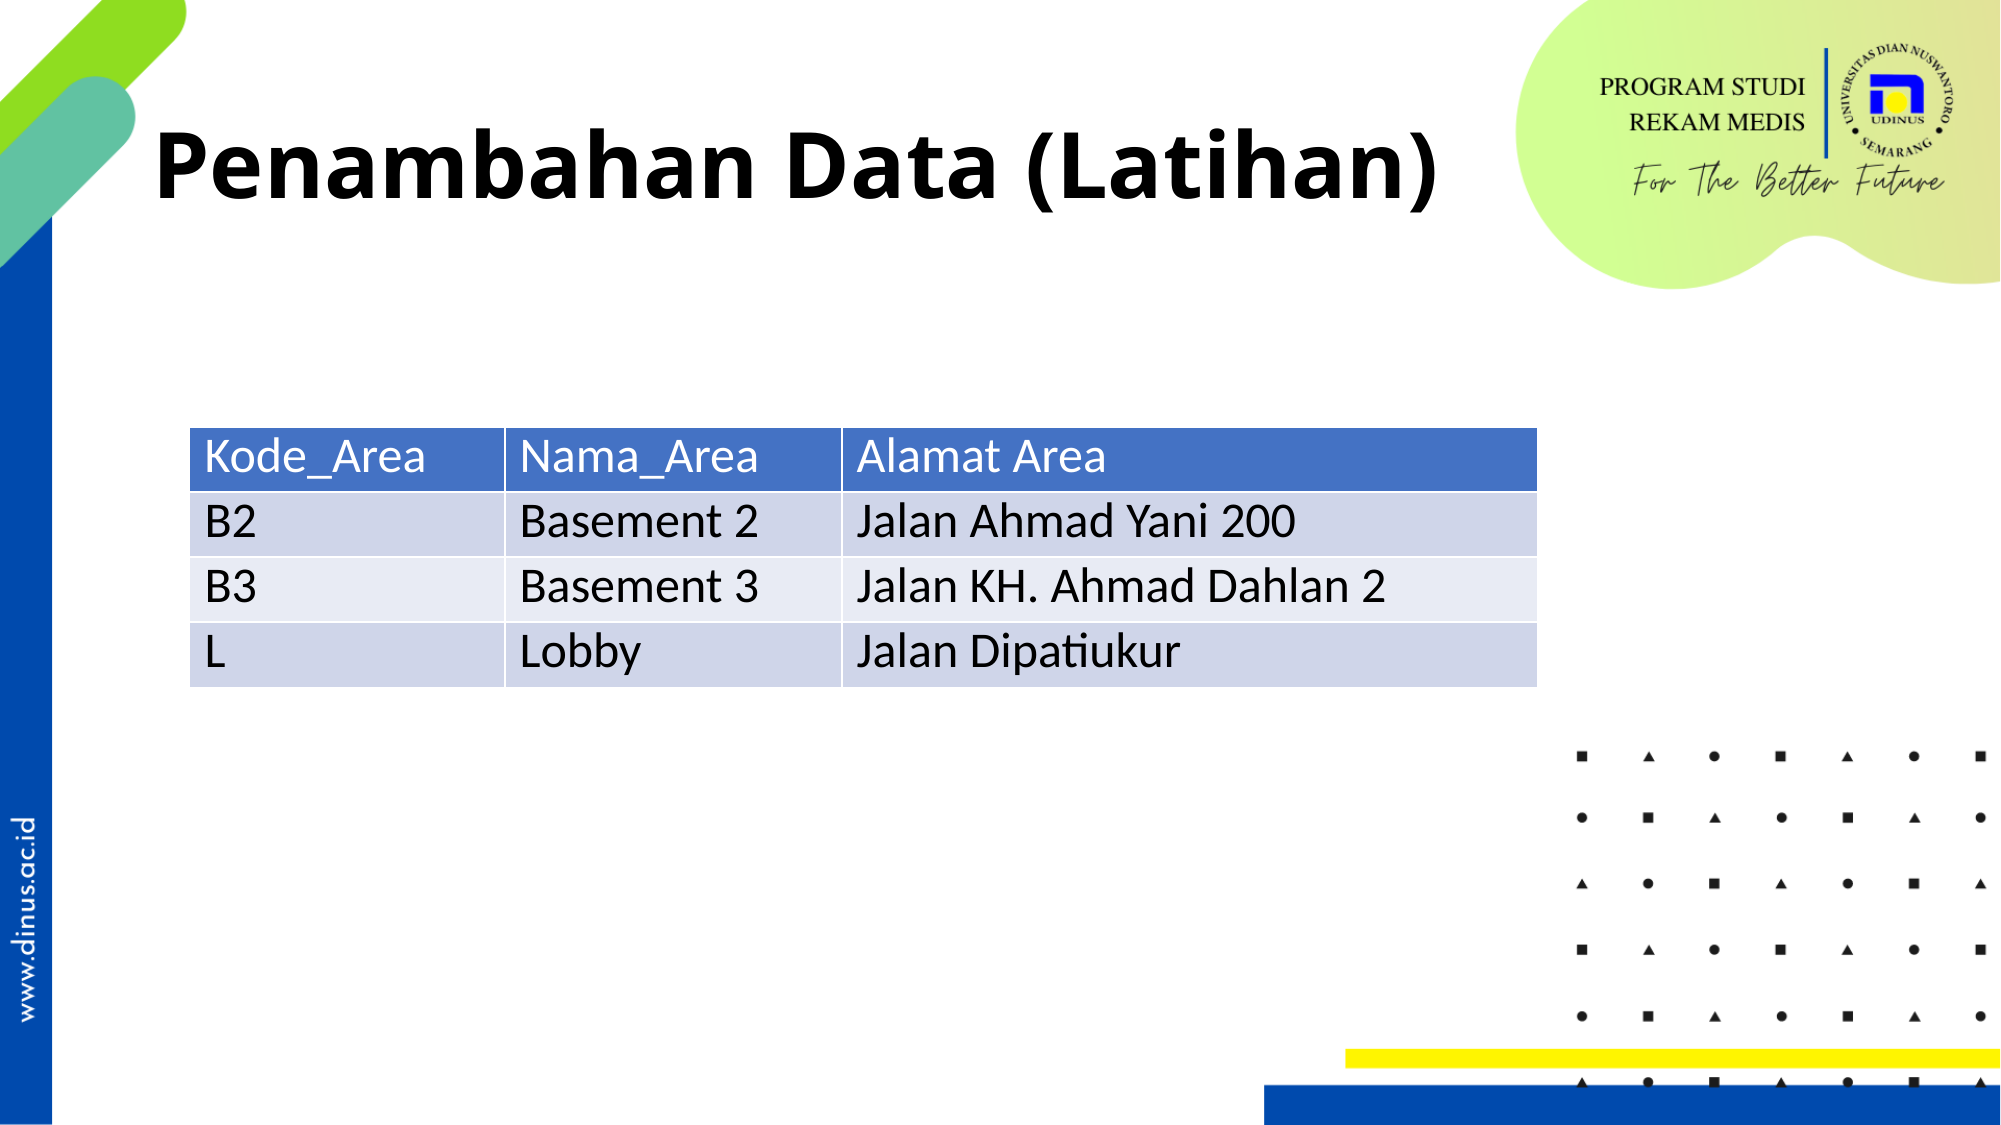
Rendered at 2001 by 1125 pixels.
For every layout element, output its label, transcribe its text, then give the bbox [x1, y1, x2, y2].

table_header Alamat Area [843, 428, 1537, 491]
table_cell Jalan Dipatiukur [843, 623, 1537, 687]
picture [0, 0, 2001, 1125]
table_cell Lobby [506, 623, 841, 687]
title Penambahan Data (Latihan) [137, 59, 1863, 278]
table_cell B3 [190, 558, 504, 621]
table_cell Jalan KH. Ahmad Dahlan 2 [843, 558, 1537, 621]
table_header Kode_Area [190, 428, 504, 491]
table_header Nama_Area [506, 428, 841, 491]
table_cell B2 [190, 493, 504, 556]
table_cell Jalan Ahmad Yani 200 [843, 493, 1537, 556]
table_cell L [190, 623, 504, 687]
table_cell Basement 3 [506, 558, 841, 621]
table_cell Basement 2 [506, 493, 841, 556]
